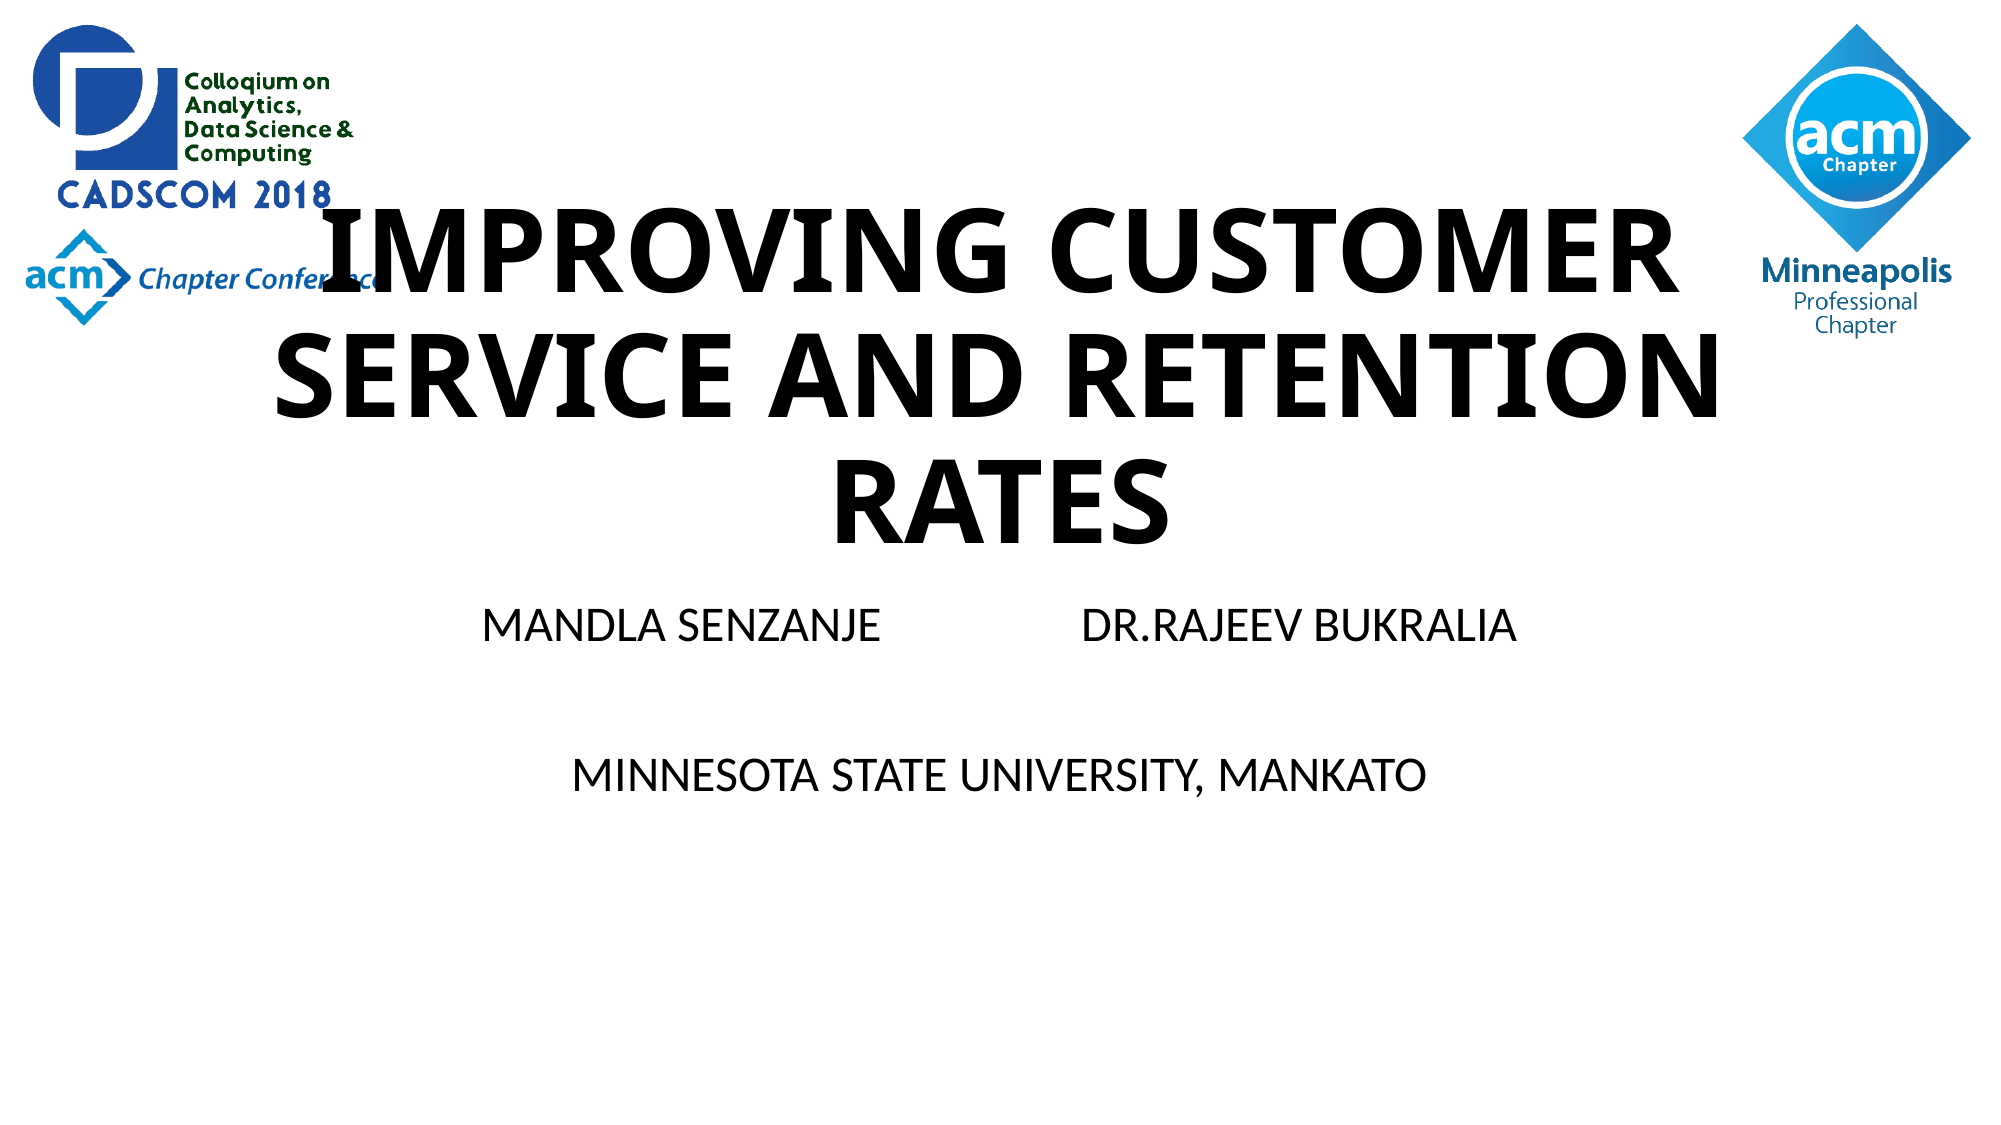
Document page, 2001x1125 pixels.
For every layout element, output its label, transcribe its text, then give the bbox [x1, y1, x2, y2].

subtitle MANDLA SENZANJE DR.RAJEEV BUKRALIA MINNESOTA STATE UNIVERSITY, MANKATO [249, 590, 1750, 863]
picture [1742, 23, 1971, 345]
title IMPROVING CUSTOMER SERVICE AND RETENTION RATES [249, 184, 1750, 576]
picture [18, 12, 369, 333]
